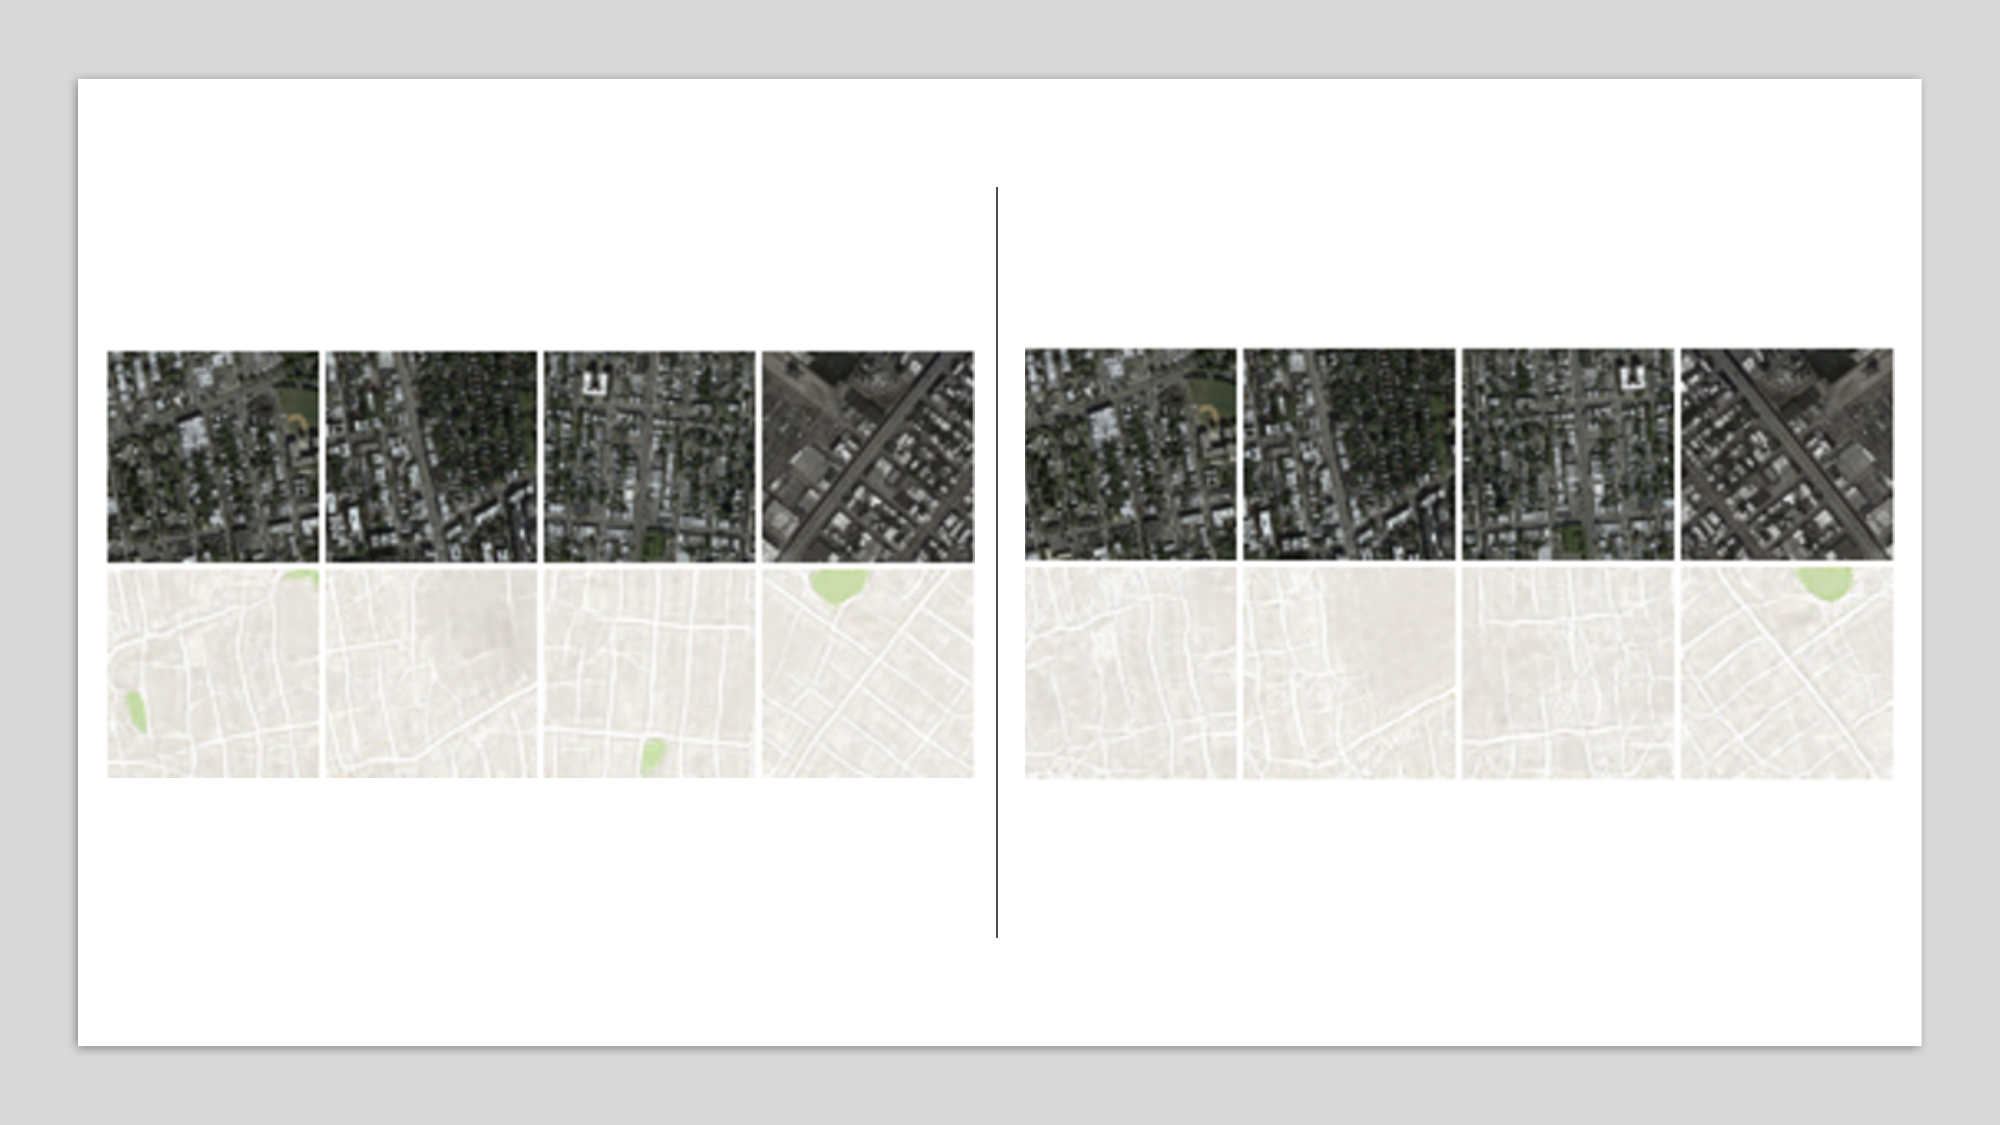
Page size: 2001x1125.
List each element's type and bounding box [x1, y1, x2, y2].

picture [1025, 343, 1895, 782]
picture [104, 346, 975, 778]
text_box [0, 0, 2000, 1125]
text_box [77, 77, 1923, 1048]
